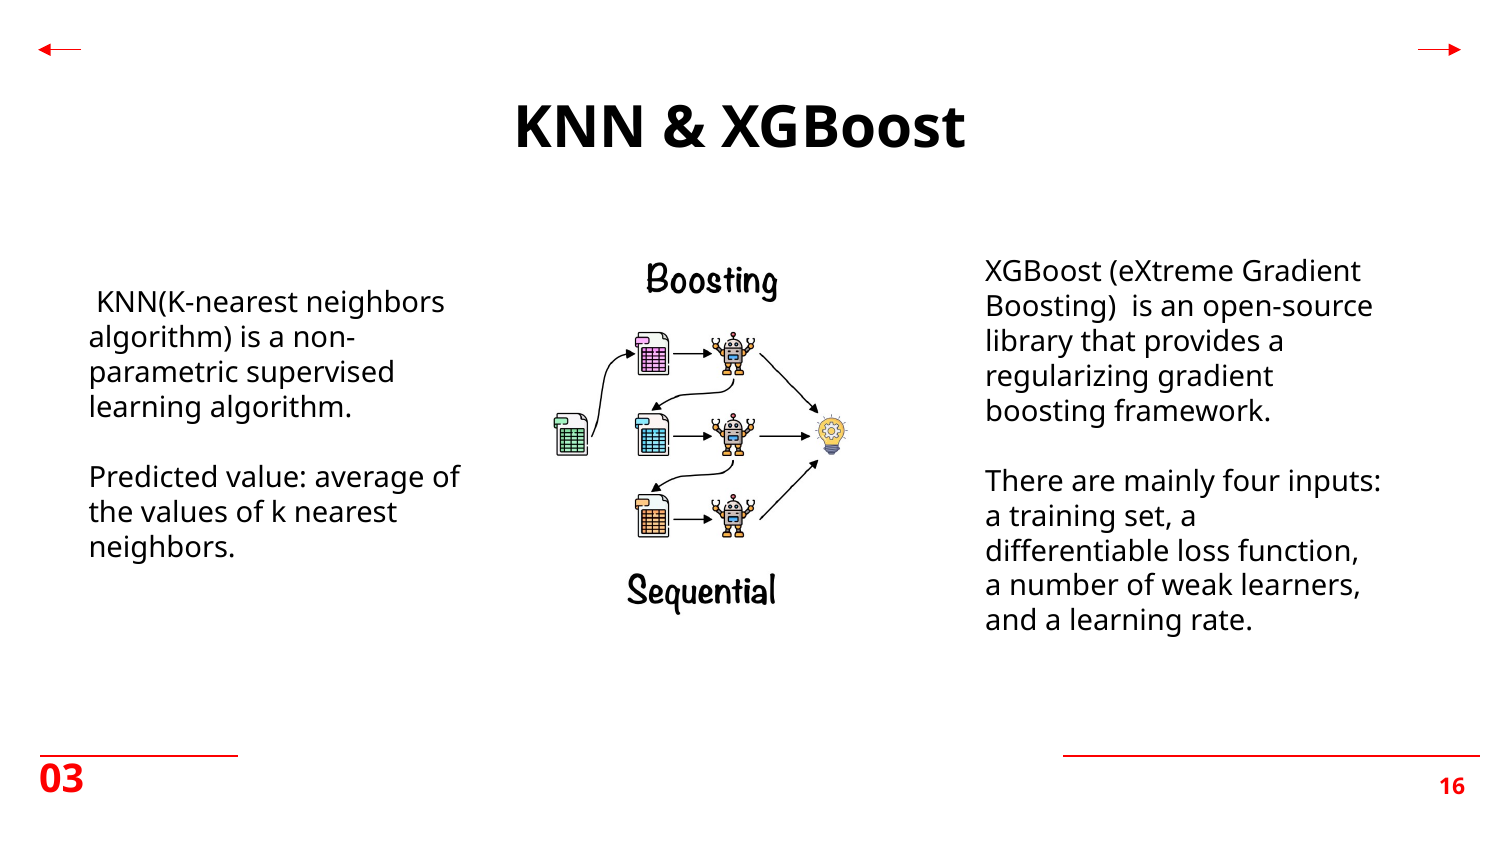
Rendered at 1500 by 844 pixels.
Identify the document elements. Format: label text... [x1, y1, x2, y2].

picture [514, 230, 853, 638]
text_box KNN(K-nearest neighbors algorithm) is a non-parametric supervised learning algorithm. Predicted value: average of the values of k nearest neighbors. [73, 283, 478, 561]
title KNN & XGBoost [162, 74, 1319, 169]
text_box XGBoost (eXtreme Gradient Boosting) is an open-source library that provides a regularizing gradient boosting framework. There are mainly four inputs: a training set, a differentiable loss function, a number of weak learners, and a learning rate. [970, 252, 1398, 613]
title 03 [24, 774, 302, 801]
